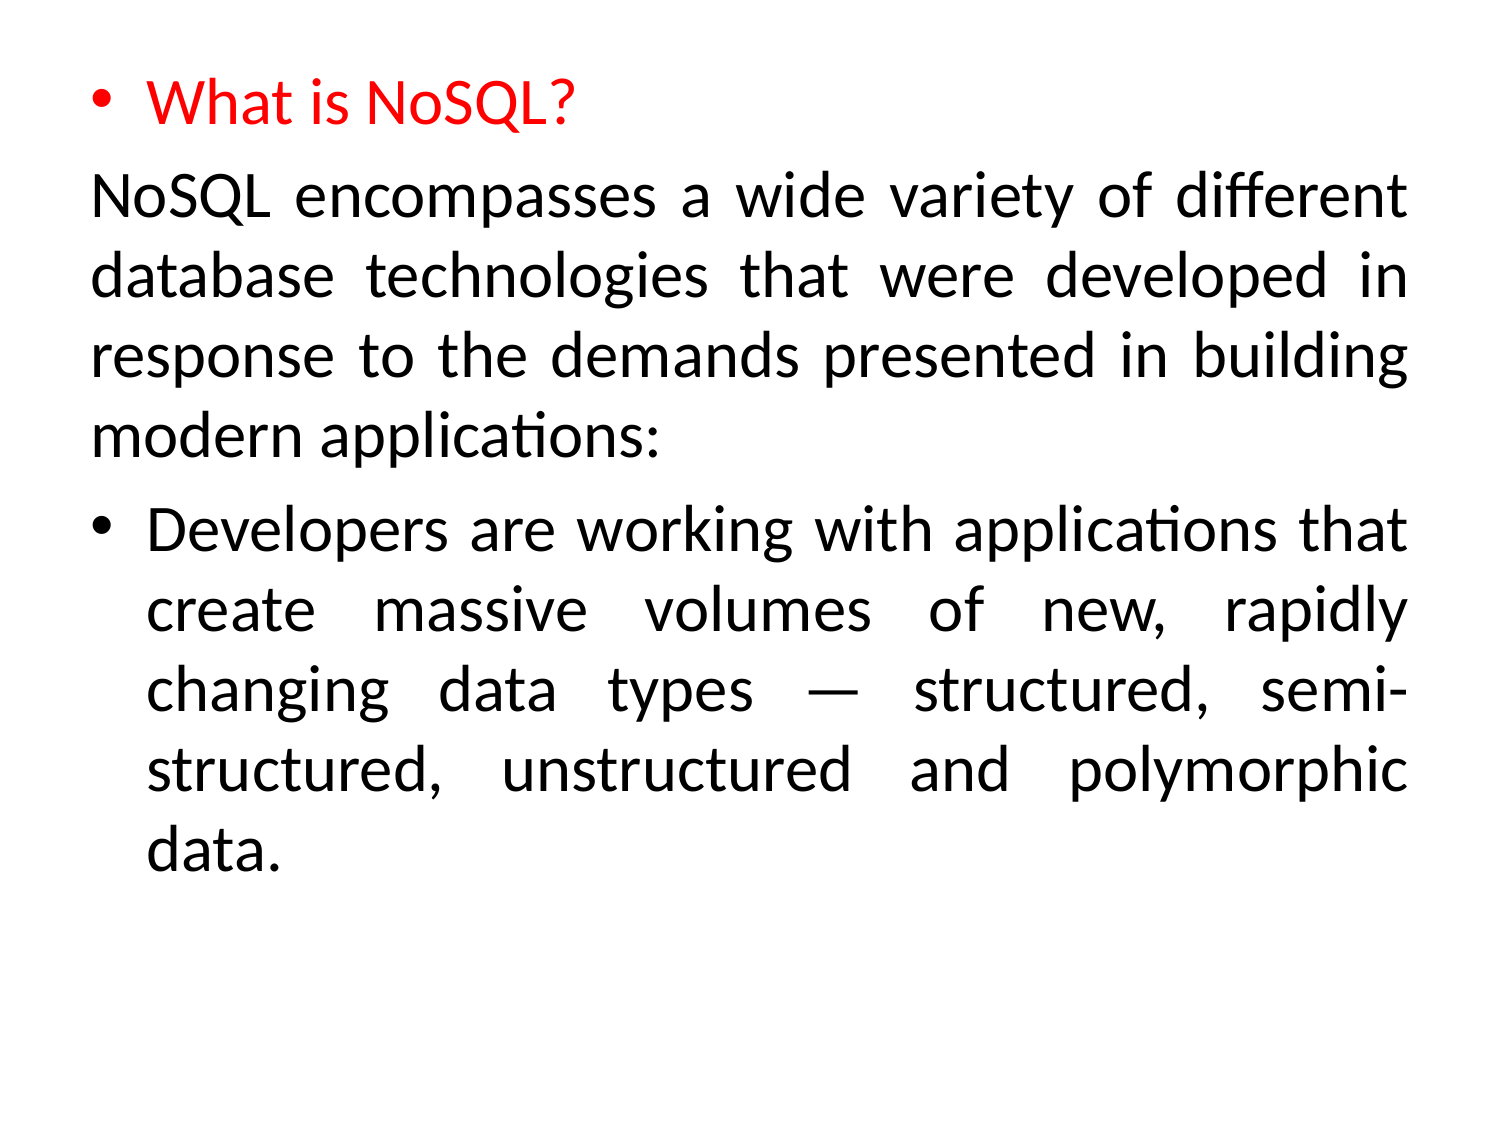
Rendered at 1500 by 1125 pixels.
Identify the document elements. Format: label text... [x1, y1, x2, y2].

list What is NoSQL? NoSQL encompasses a wide variety of different database technologies that were developed in response to the demands presented in building modern applications: Developers are working with applications that create massive volumes of new, rapidly changing data types — structured, semi-structured, unstructured and polymorphic data. [75, 50, 1425, 1005]
